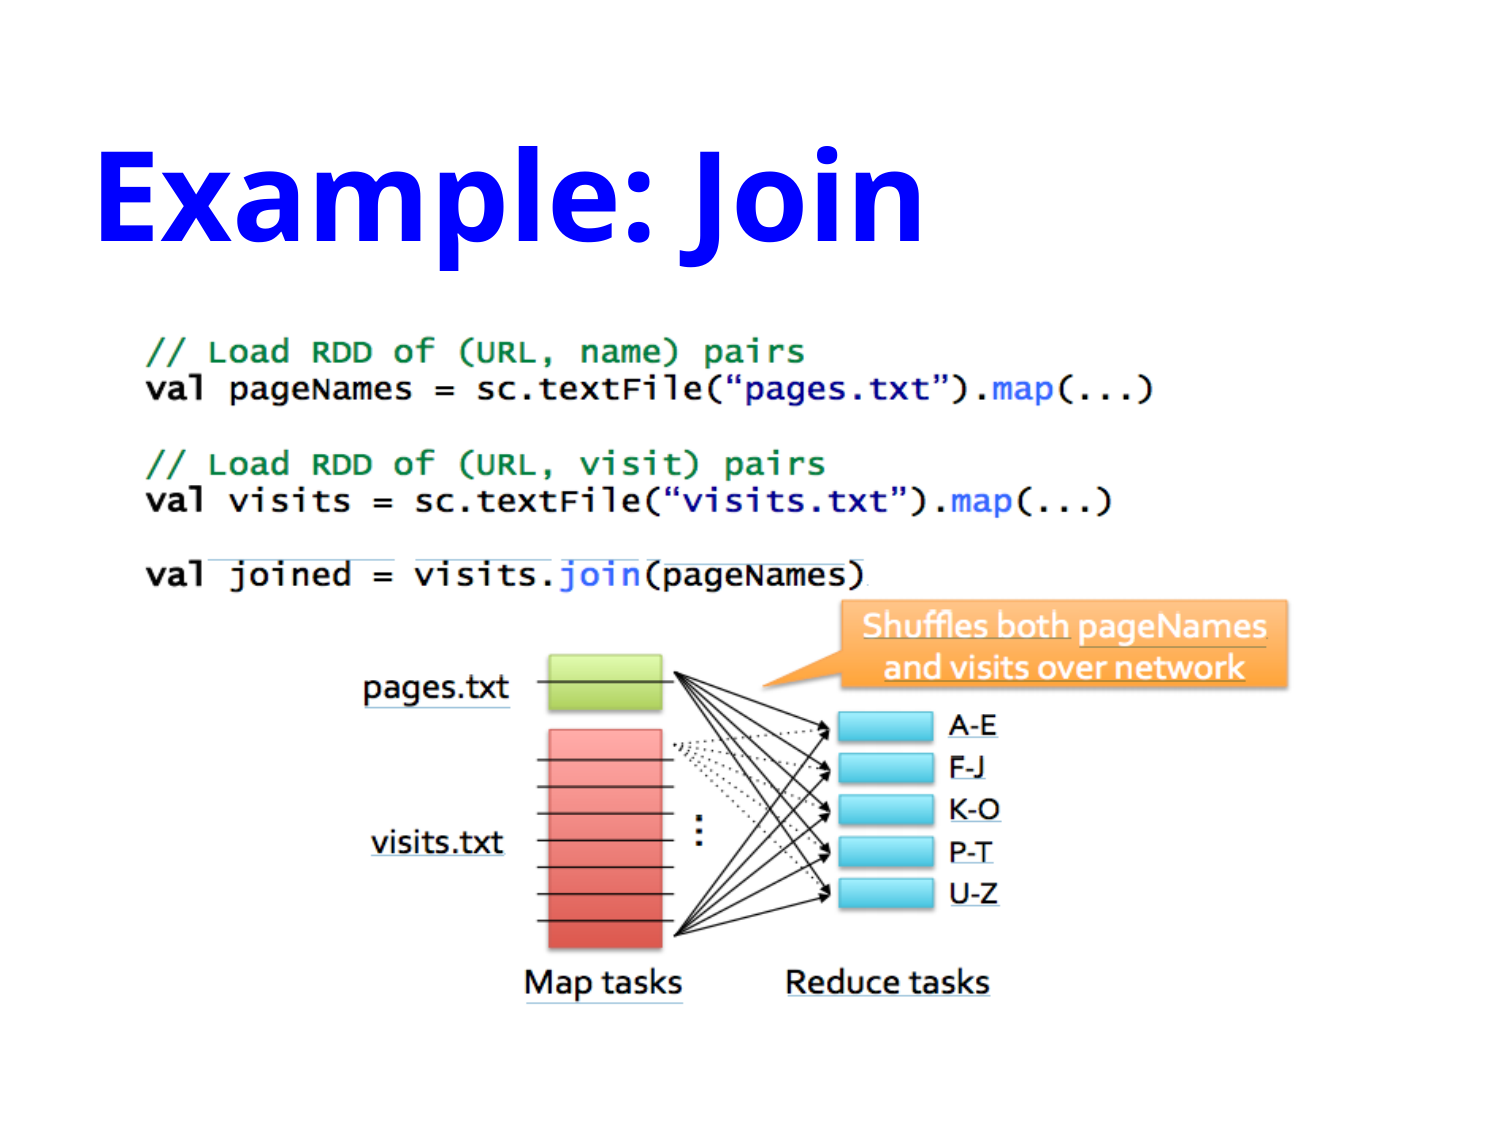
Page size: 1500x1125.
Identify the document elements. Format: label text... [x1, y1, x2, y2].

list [74, 319, 1426, 1013]
title Example: Join [74, 97, 1426, 286]
